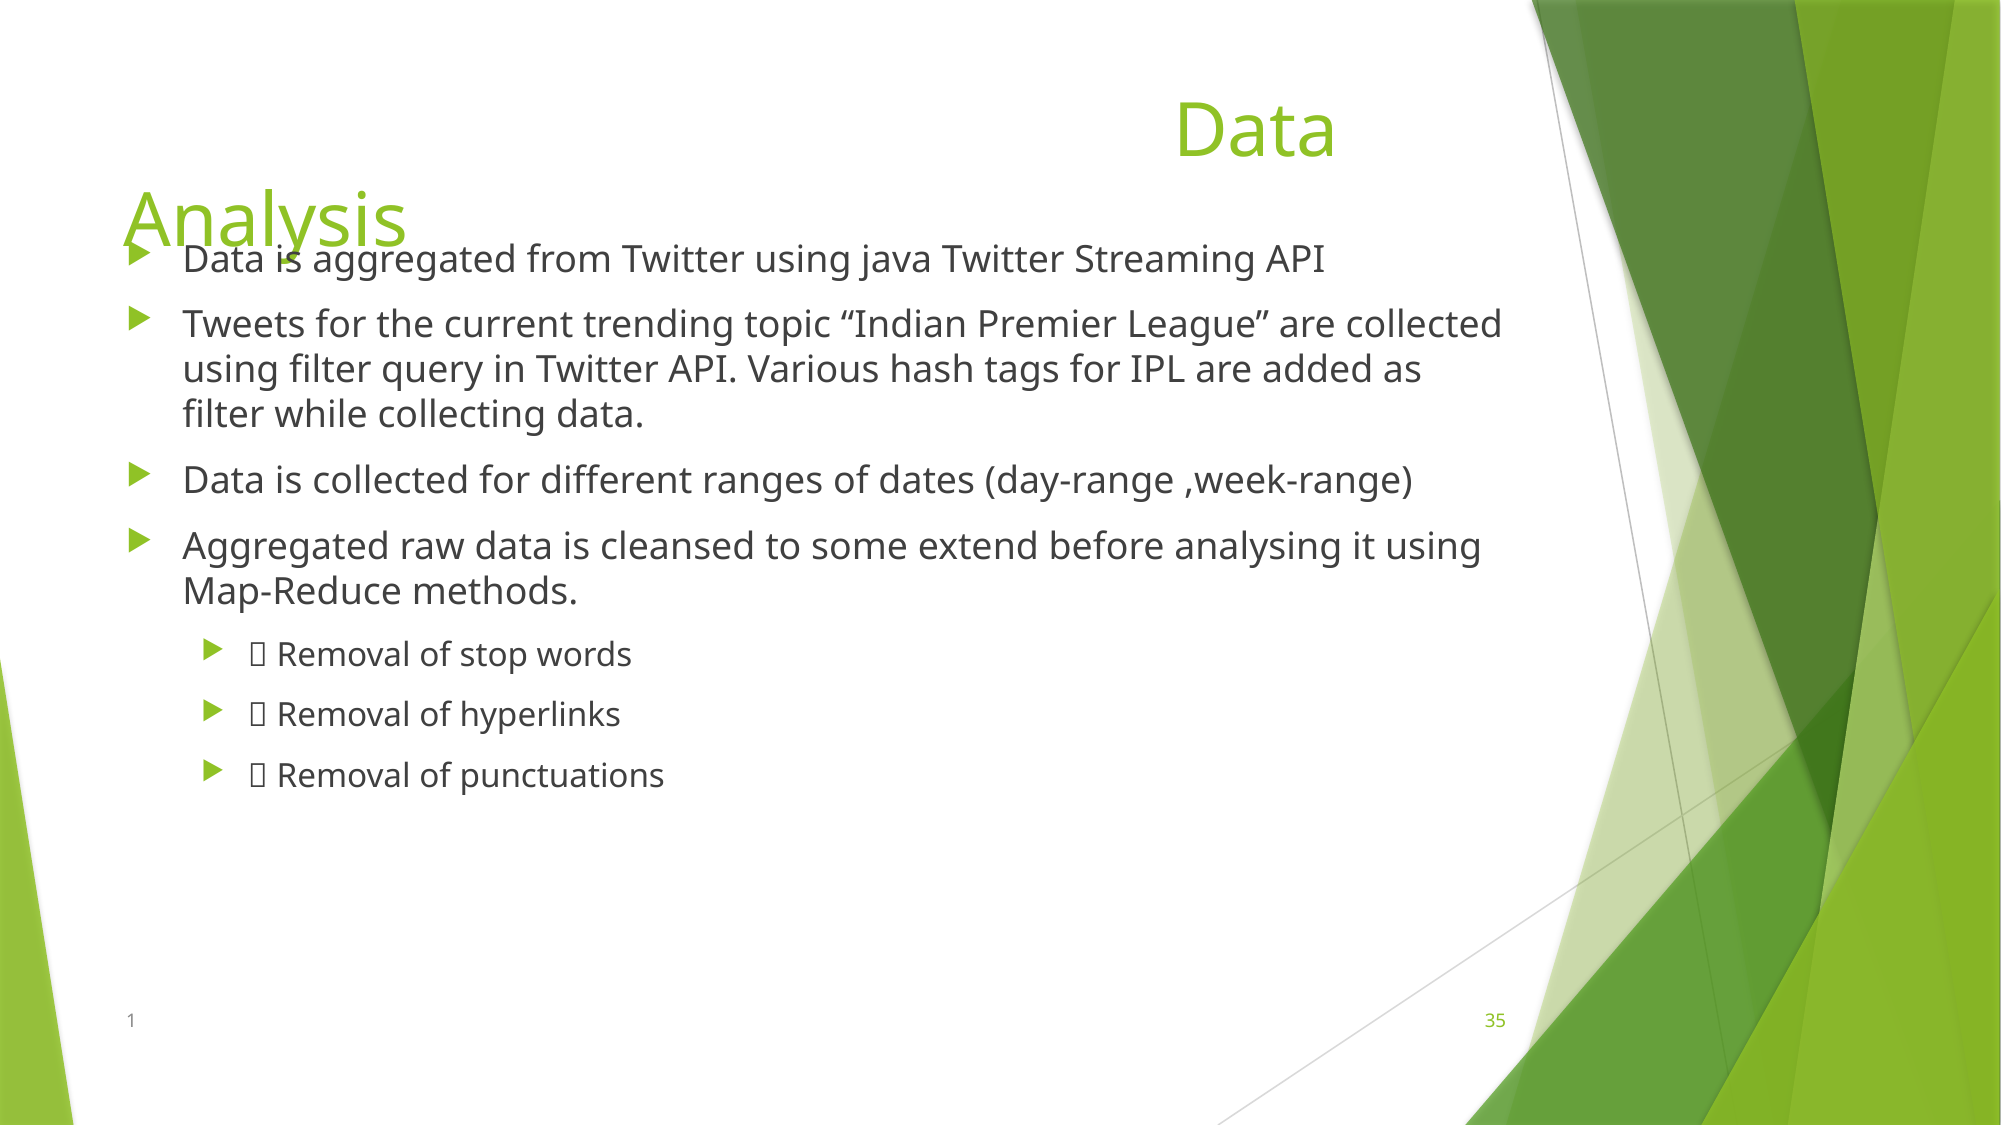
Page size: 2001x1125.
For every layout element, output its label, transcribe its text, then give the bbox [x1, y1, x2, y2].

title Data Analysis [108, 74, 1651, 304]
footer 1 [111, 991, 1145, 1051]
slide_number 35 [1409, 991, 1522, 1051]
list Data is aggregated from Twitter using java Twitter Streaming API Tweets for the current trending topic “Indian Premier League” are collected using filter query in Twitter API. Various hash tags for IPL are added as filter while collecting data. Data is collected for different ranges of dates (day-range ,week-range) Aggregated raw data is cleansed to some extend before analysing it using Map-Reduce methods.  Removal of stop words  Removal of hyperlinks  Removal of punctuations [111, 110, 1522, 992]
